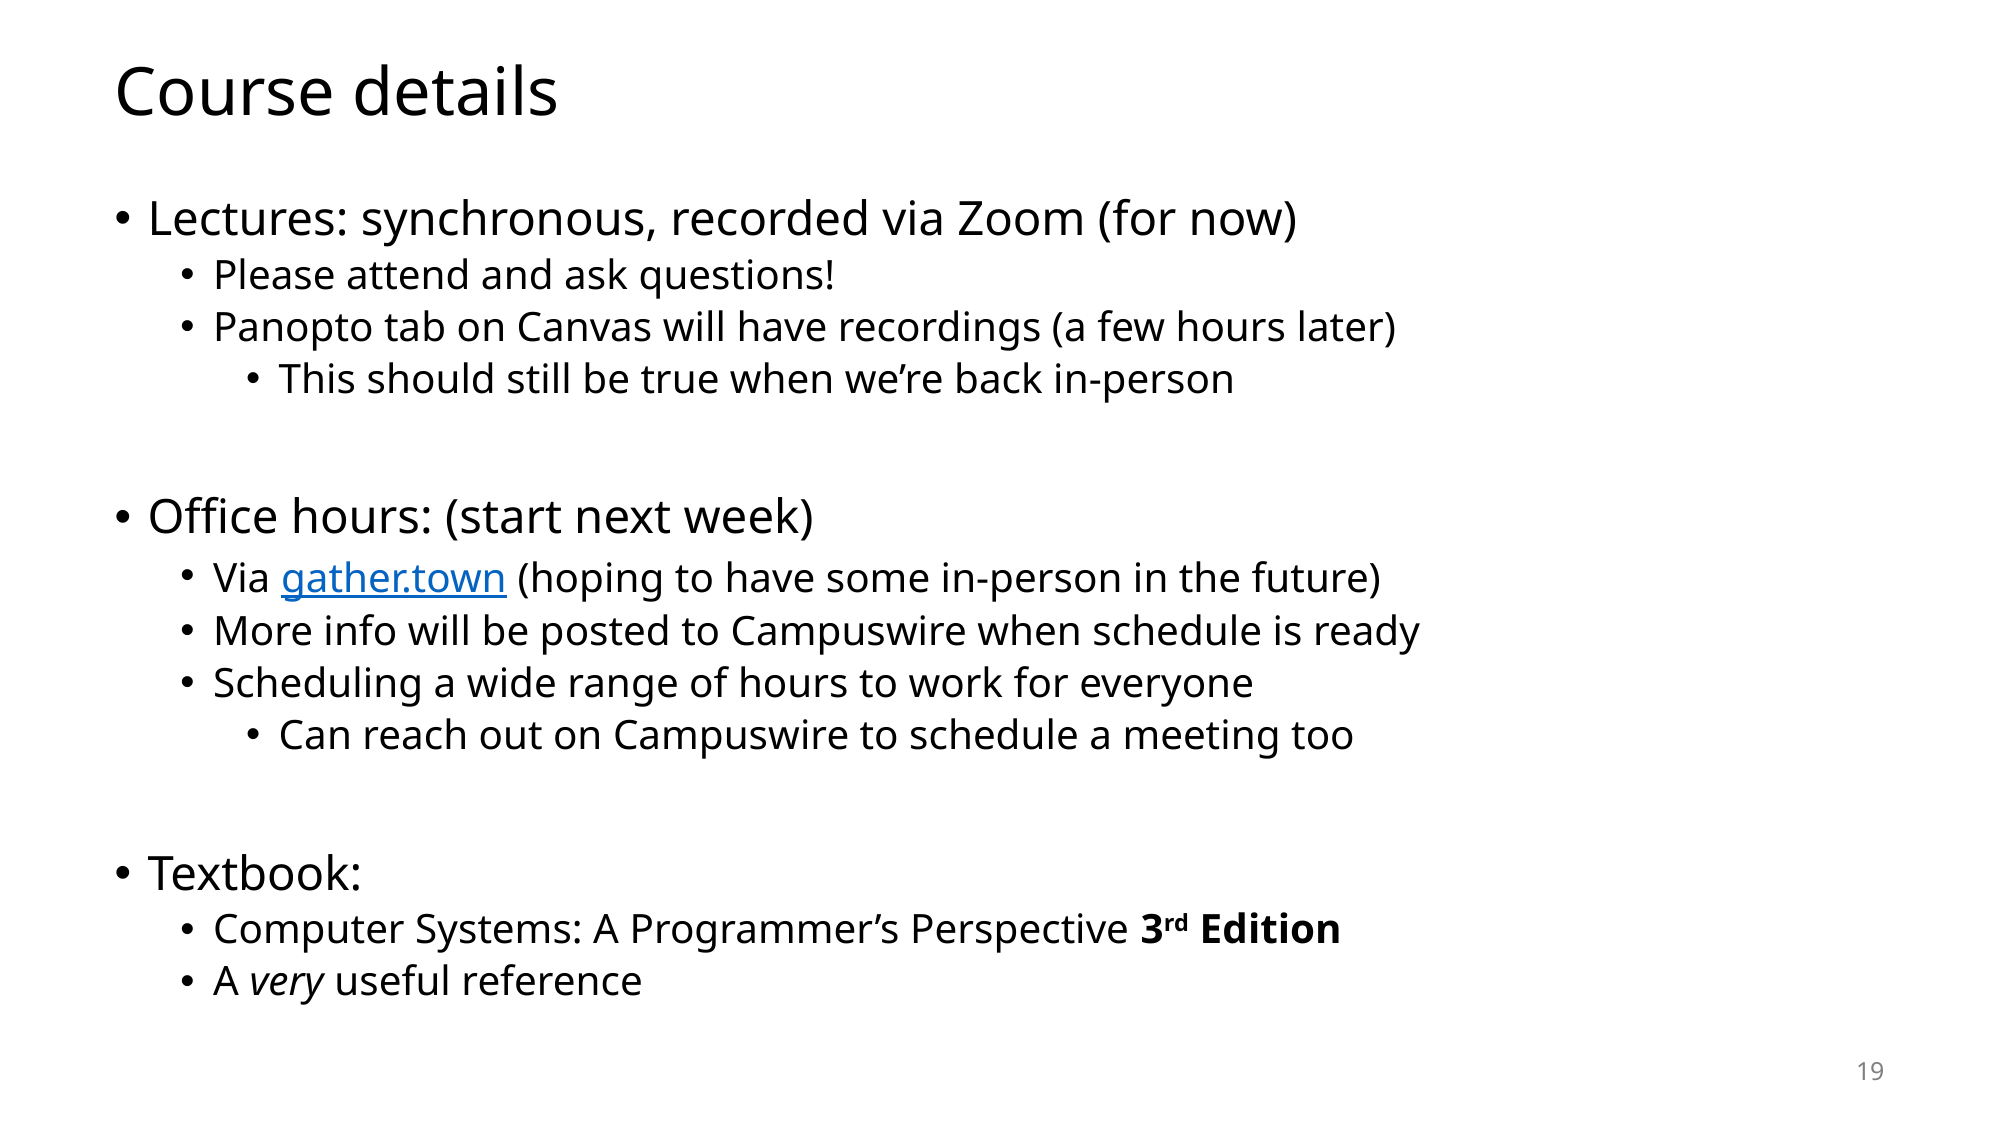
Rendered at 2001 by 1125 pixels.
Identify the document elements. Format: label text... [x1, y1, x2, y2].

list Lectures: synchronous, recorded via Zoom (for now) Please attend and ask questions! Panopto tab on Canvas will have recordings (a few hours later) This should still be true when we’re back in-person Office hours: (start next week) Via gather.town (hoping to have some in-person in the future) More info will be posted to Campuswire when schedule is ready Scheduling a wide range of hours to work for everyone Can reach out on Campuswire to schedule a meeting too Textbook: Computer Systems: A Programmer’s Perspective 3rd Edition A very useful reference [99, 187, 1900, 1013]
title Course details [99, 37, 1900, 150]
slide_number 19 [1749, 1042, 1900, 1103]
